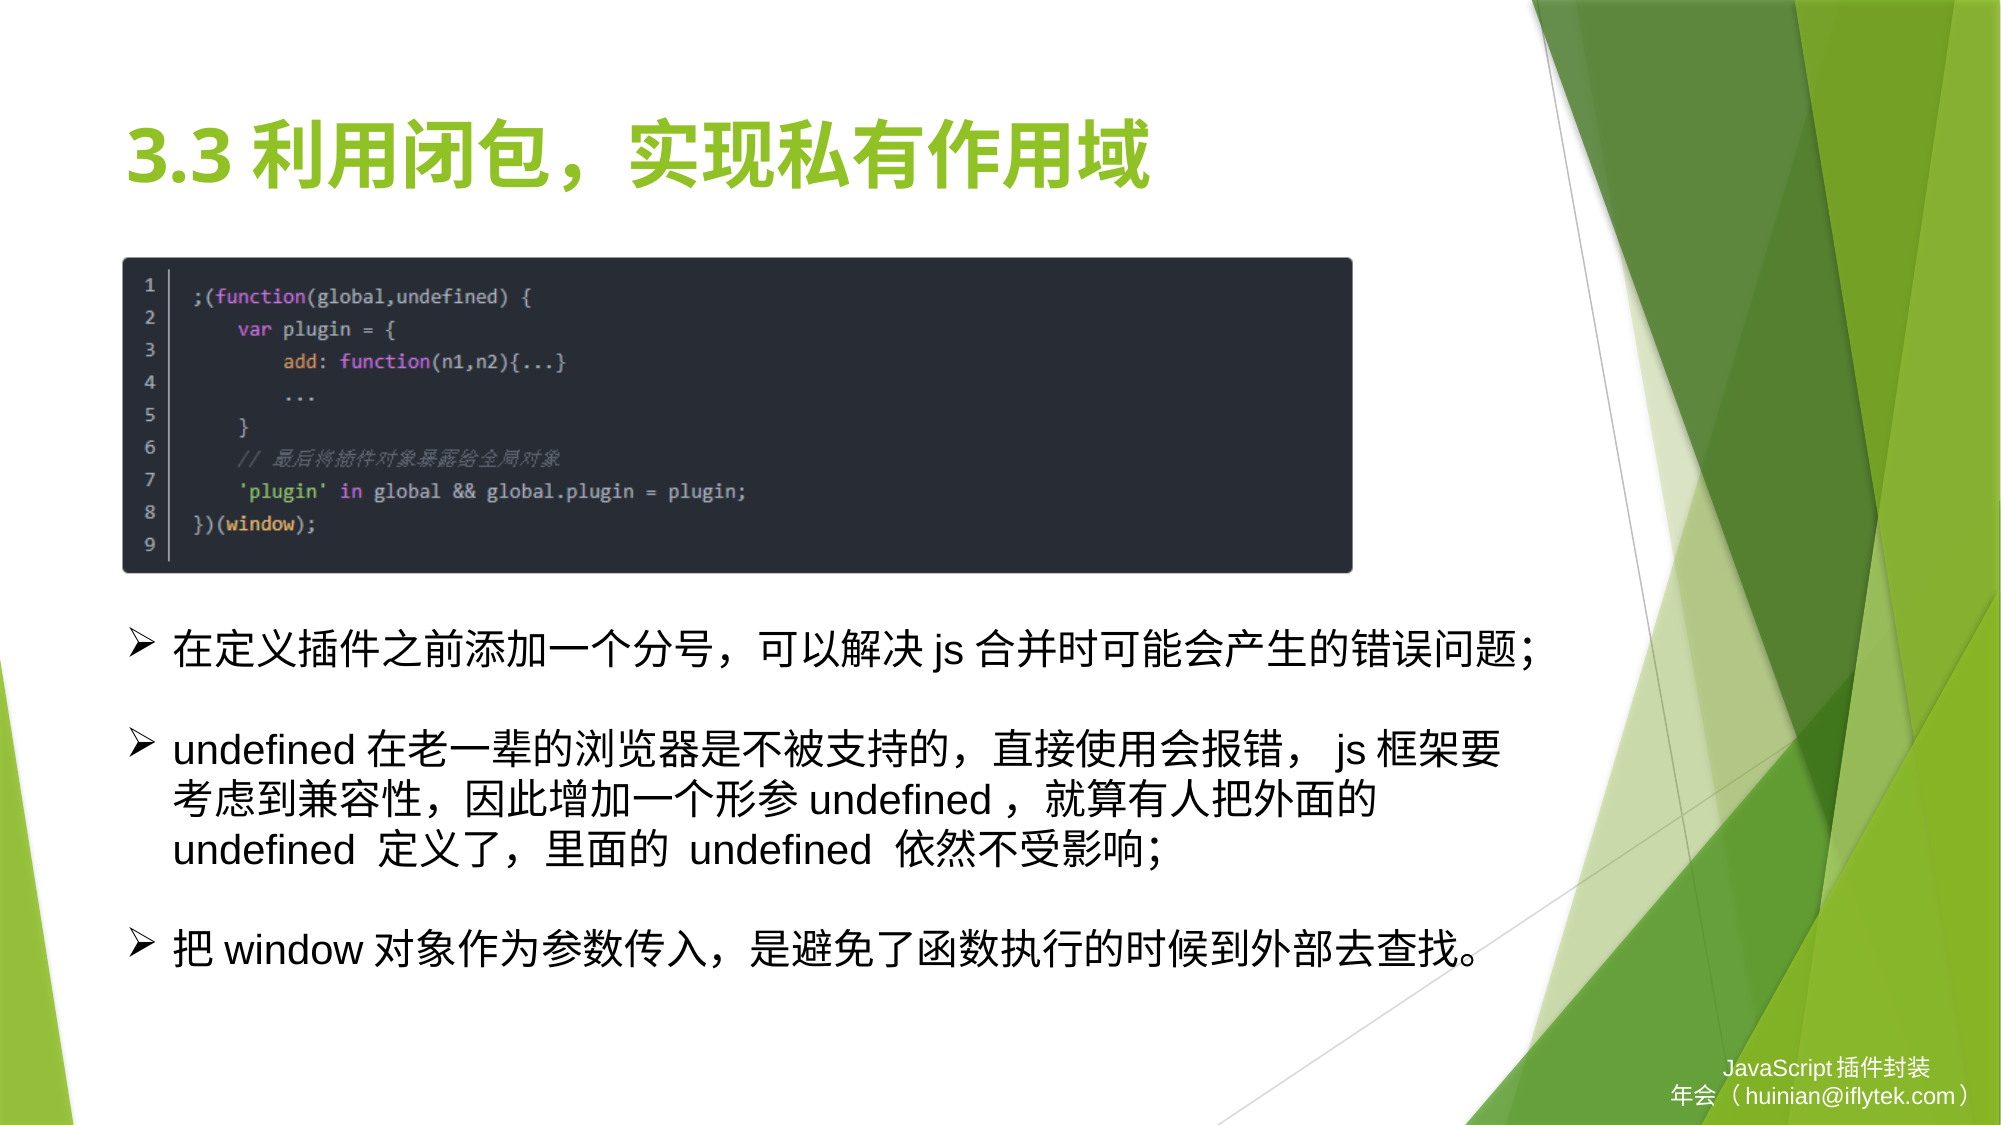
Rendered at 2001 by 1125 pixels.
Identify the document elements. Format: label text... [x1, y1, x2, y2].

title 3.3利用闭包，实现私有作用域 [111, 99, 1522, 317]
text_box JavaScript插件封装 年会（huinian@iflytek.com） [1653, 1045, 2000, 1125]
picture [110, 242, 1373, 597]
text_box 在定义插件之前添加一个分号，可以解决js合并时可能会产生的错误问题； undefined在老一辈的浏览器是不被支持的，直接使用会报错，js框架要考虑到兼容性，因此增加一个形参undefined，就算有人把外面的 undefined 定义了，里面的 undefined 依然不受影响； 把window对象作为参数传入，是避免了函数执行的时候到外部去查找。 [111, 615, 1552, 981]
